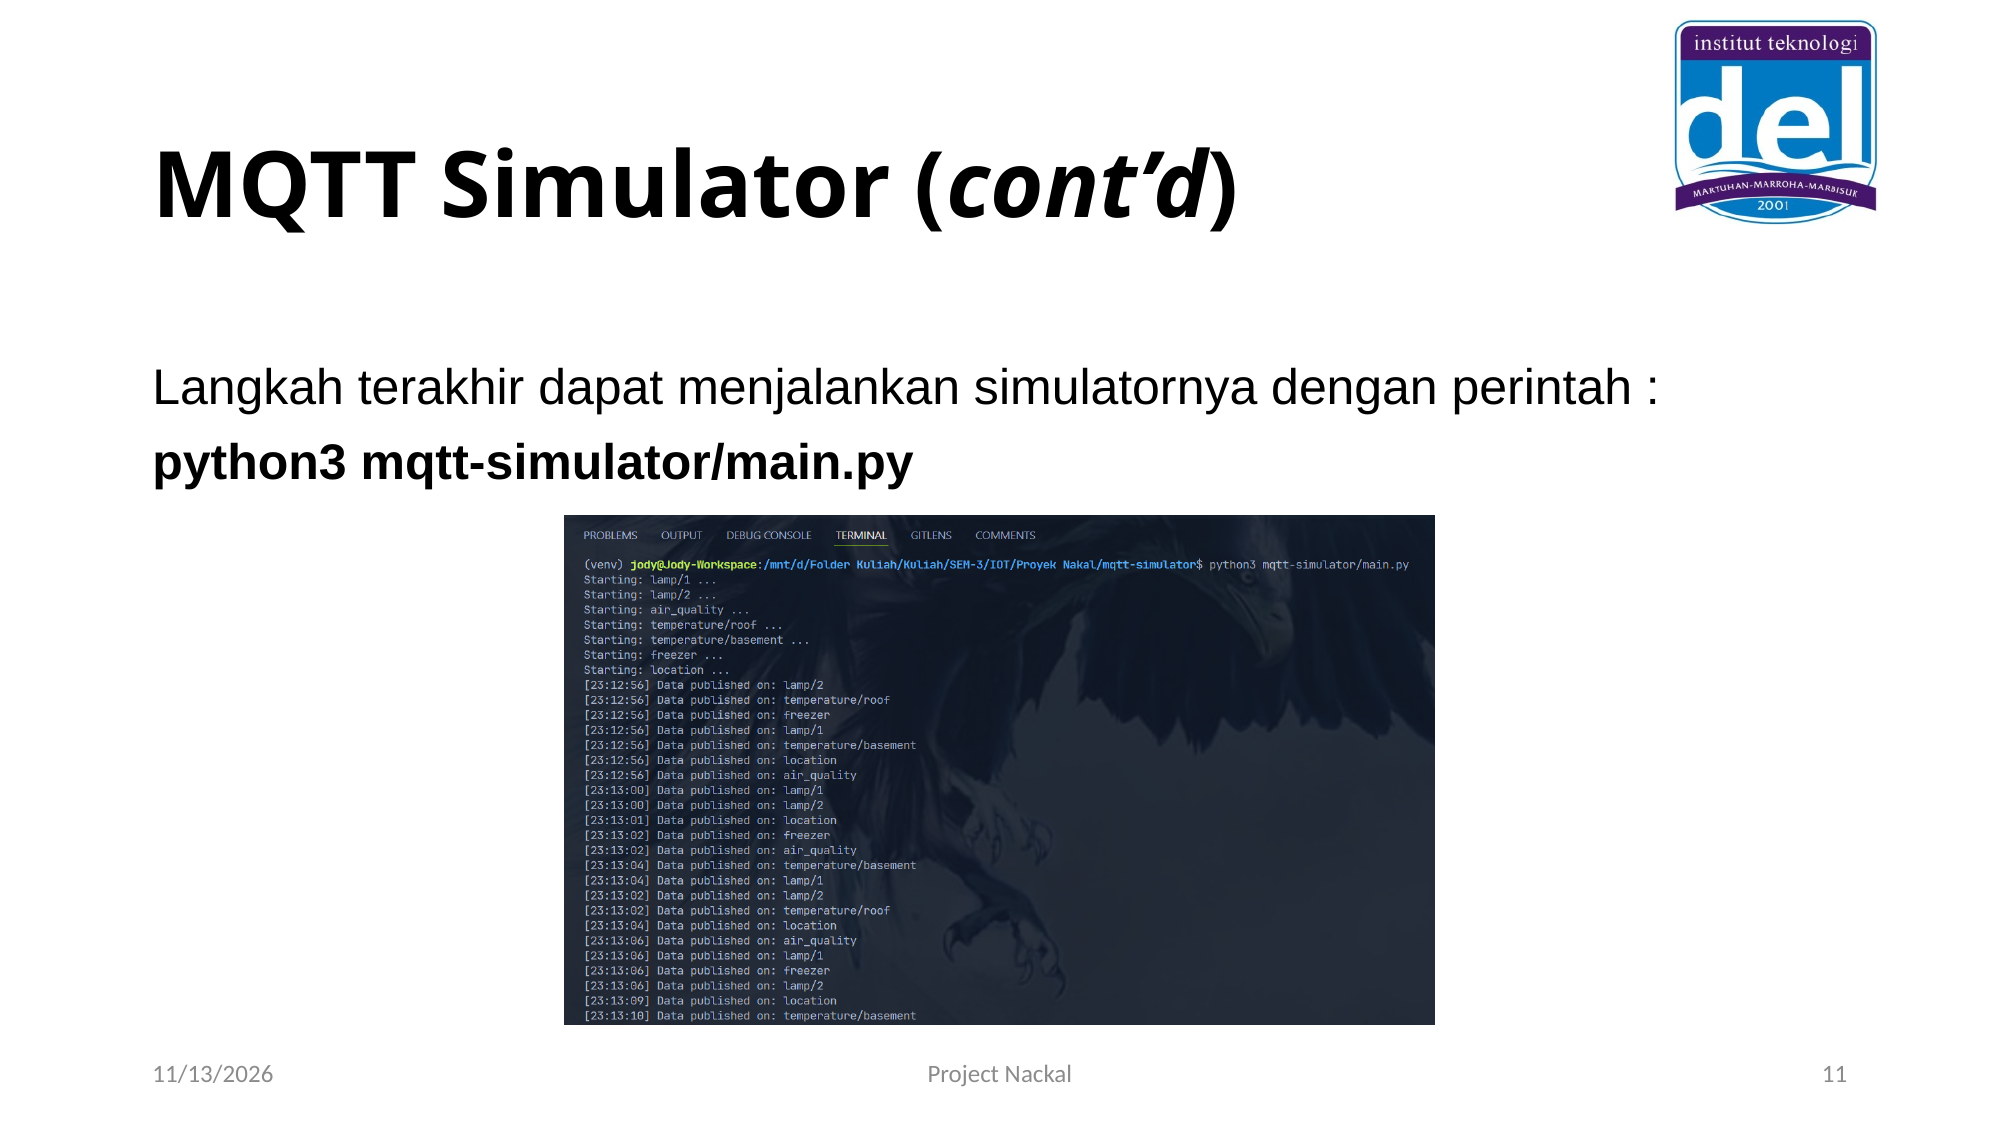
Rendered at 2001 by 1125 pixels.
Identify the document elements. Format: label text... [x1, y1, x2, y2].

list Langkah terakhir dapat menjalankan simulatornya dengan perintah : python3 mqtt-simulator/main.py [137, 353, 1863, 1025]
footer Project Nackal [662, 1042, 1338, 1103]
picture [564, 515, 1435, 1025]
title MQTT Simulator (cont’d) [137, 78, 1863, 297]
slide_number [137, 1042, 588, 1103]
slide_number 11 [1412, 1042, 1863, 1103]
picture [1673, 18, 1878, 225]
